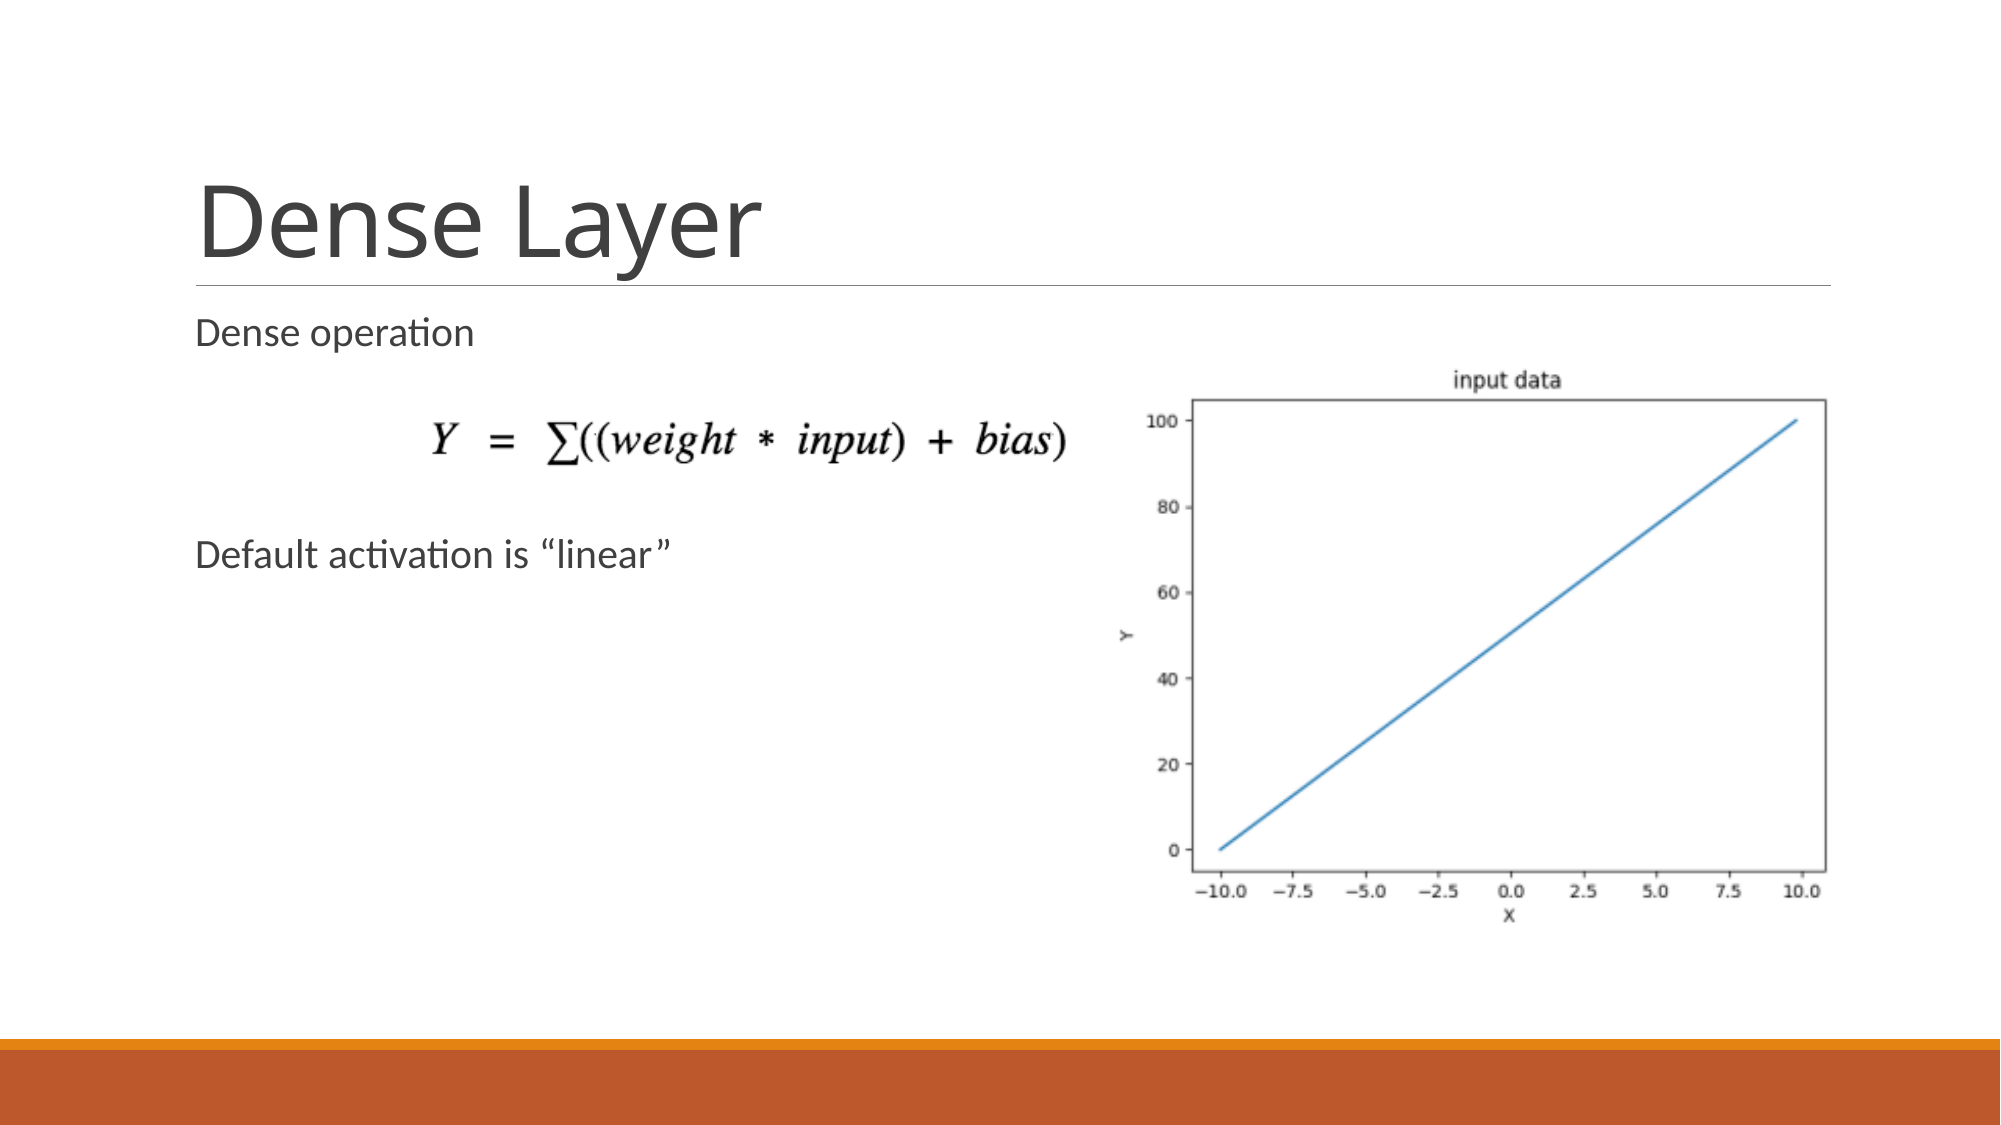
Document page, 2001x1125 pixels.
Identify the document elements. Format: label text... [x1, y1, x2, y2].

title Dense Layer [180, 47, 1830, 285]
list Dense operation Default activation is “linear” [180, 302, 1830, 963]
picture [402, 326, 1908, 940]
